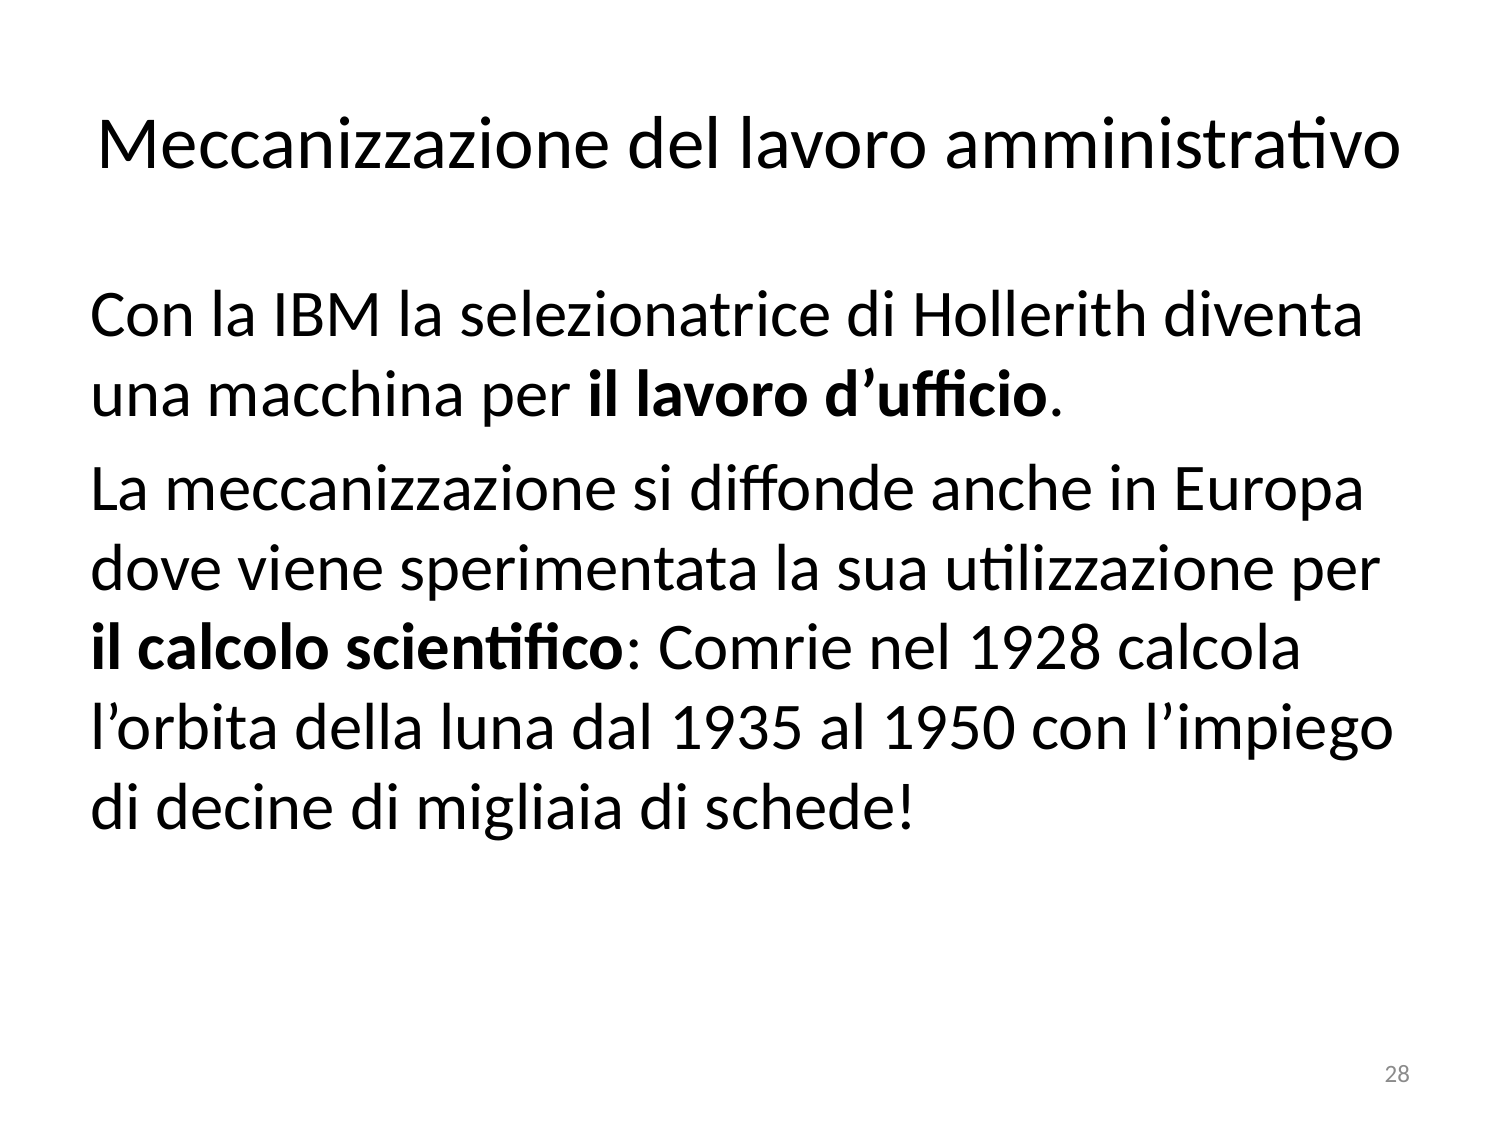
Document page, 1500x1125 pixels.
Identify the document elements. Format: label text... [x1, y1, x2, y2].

slide_number 28 [1074, 1042, 1425, 1103]
list Con la IBM la selezionatrice di Hollerith diventa una macchina per il lavoro d’ufficio. La meccanizzazione si diffonde anche in Europa dove viene sperimentata la sua utilizzazione per il calcolo scientifico: Comrie nel 1928 calcola l’orbita della luna dal 1935 al 1950 con l’impiego di decine di migliaia di schede! [75, 262, 1425, 1005]
title Meccanizzazione del lavoro amministrativo [75, 45, 1425, 233]
